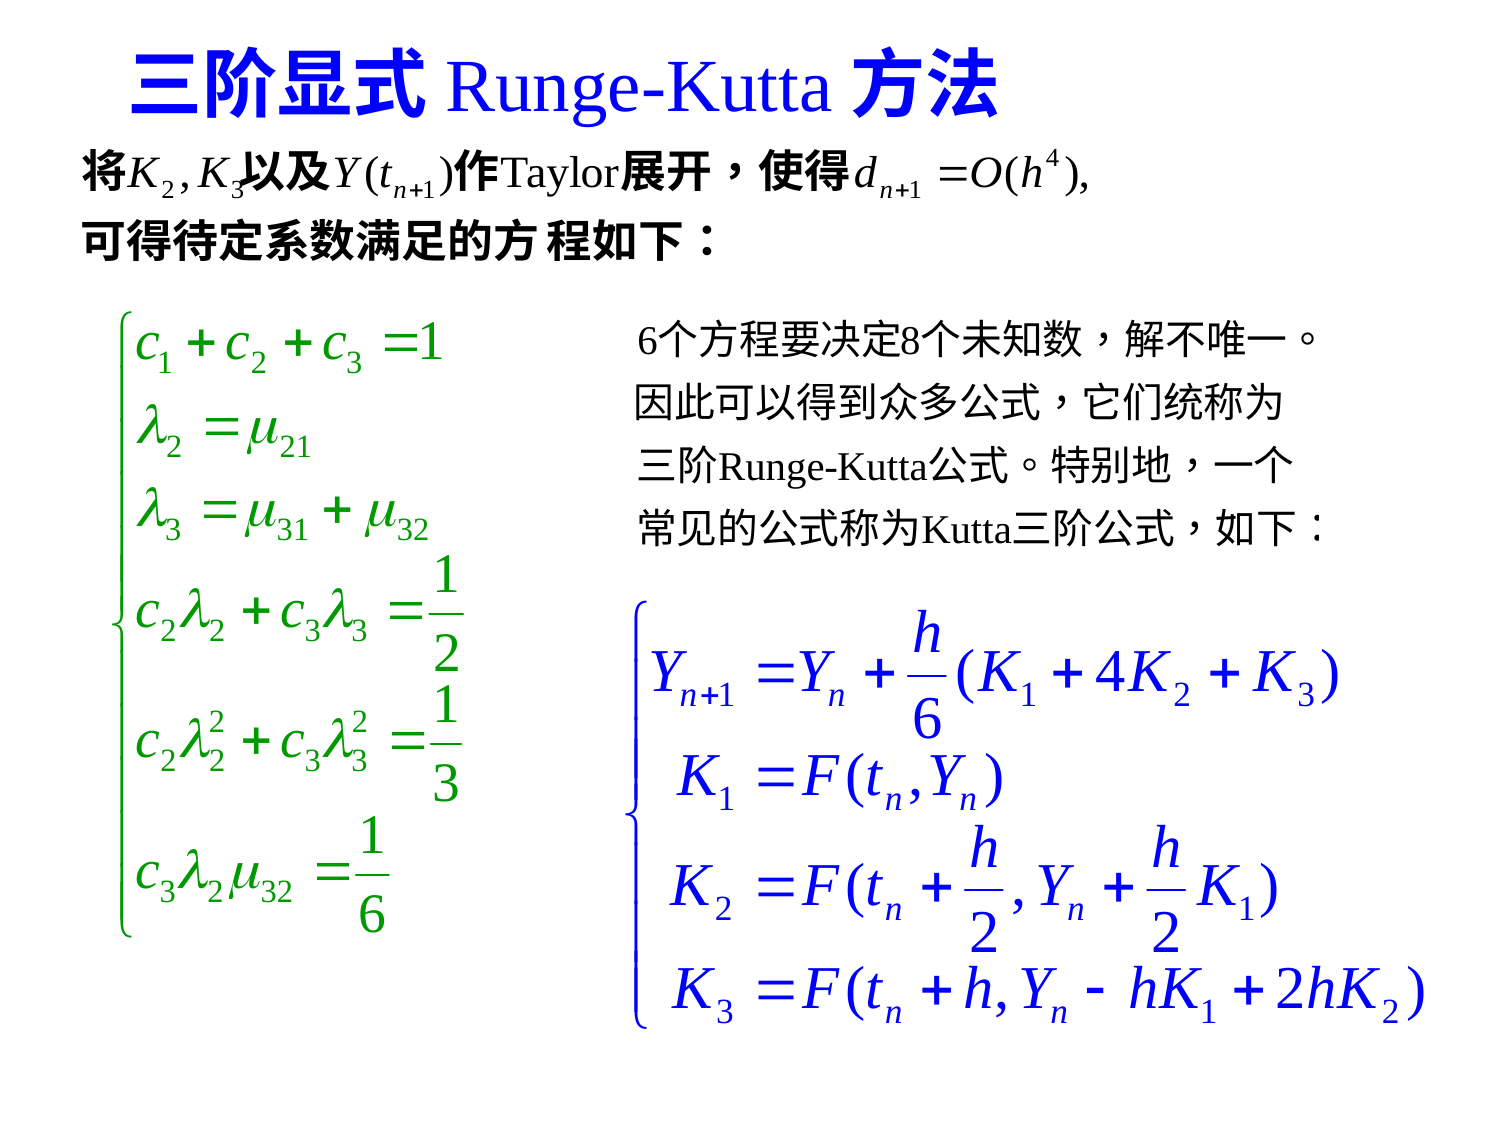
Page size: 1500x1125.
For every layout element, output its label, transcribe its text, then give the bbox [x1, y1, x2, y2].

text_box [612, 587, 1438, 1044]
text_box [74, 137, 1101, 272]
title 三阶显式Runge-Kutta方法 [112, 12, 1388, 151]
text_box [631, 312, 1319, 558]
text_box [99, 299, 477, 951]
